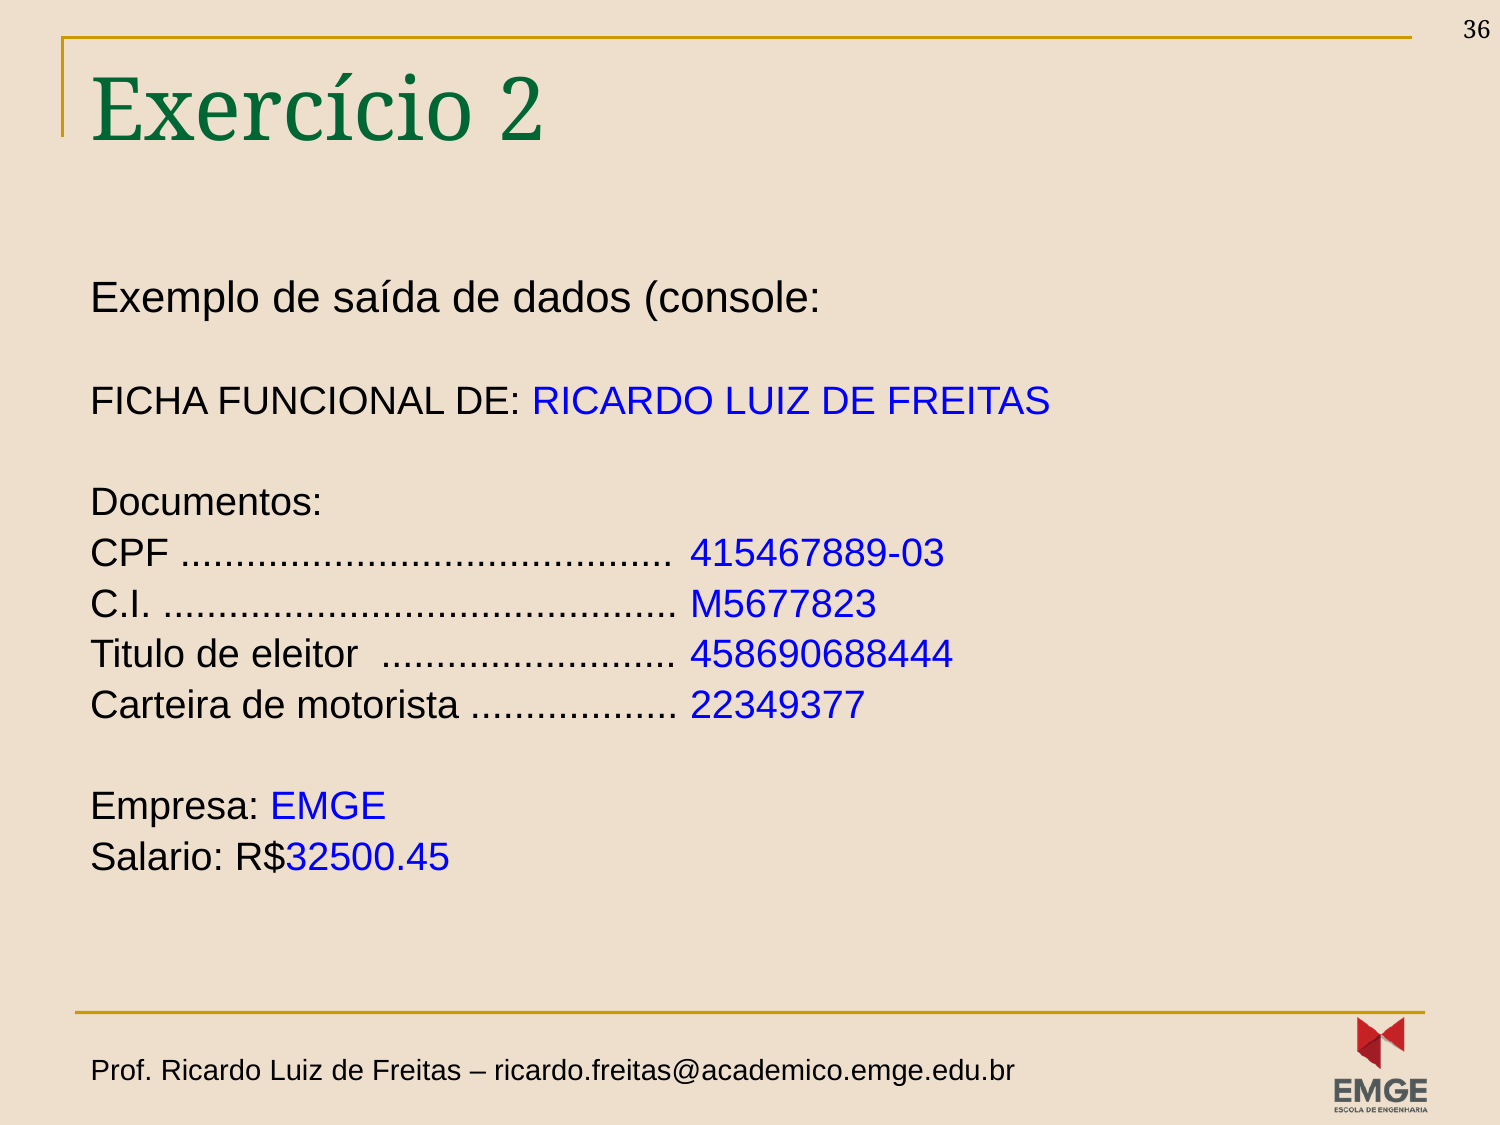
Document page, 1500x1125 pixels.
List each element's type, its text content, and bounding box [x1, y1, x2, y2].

picture [1328, 1012, 1433, 1116]
list Exemplo de saída de dados (console: FICHA FUNCIONAL DE: RICARDO LUIZ DE FREITAS Documentos: CPF ............................................. 415467889-03 C.I. ............................................... M5677823 Titulo de eleitor ........................... 458690688444 Carteira de motorista ................... 22349377 Empresa: EMGE Salario: R$32500.45 [75, 267, 1417, 929]
slide_number 36 [1392, 0, 1500, 55]
title Exercício 2 [75, 45, 1425, 233]
